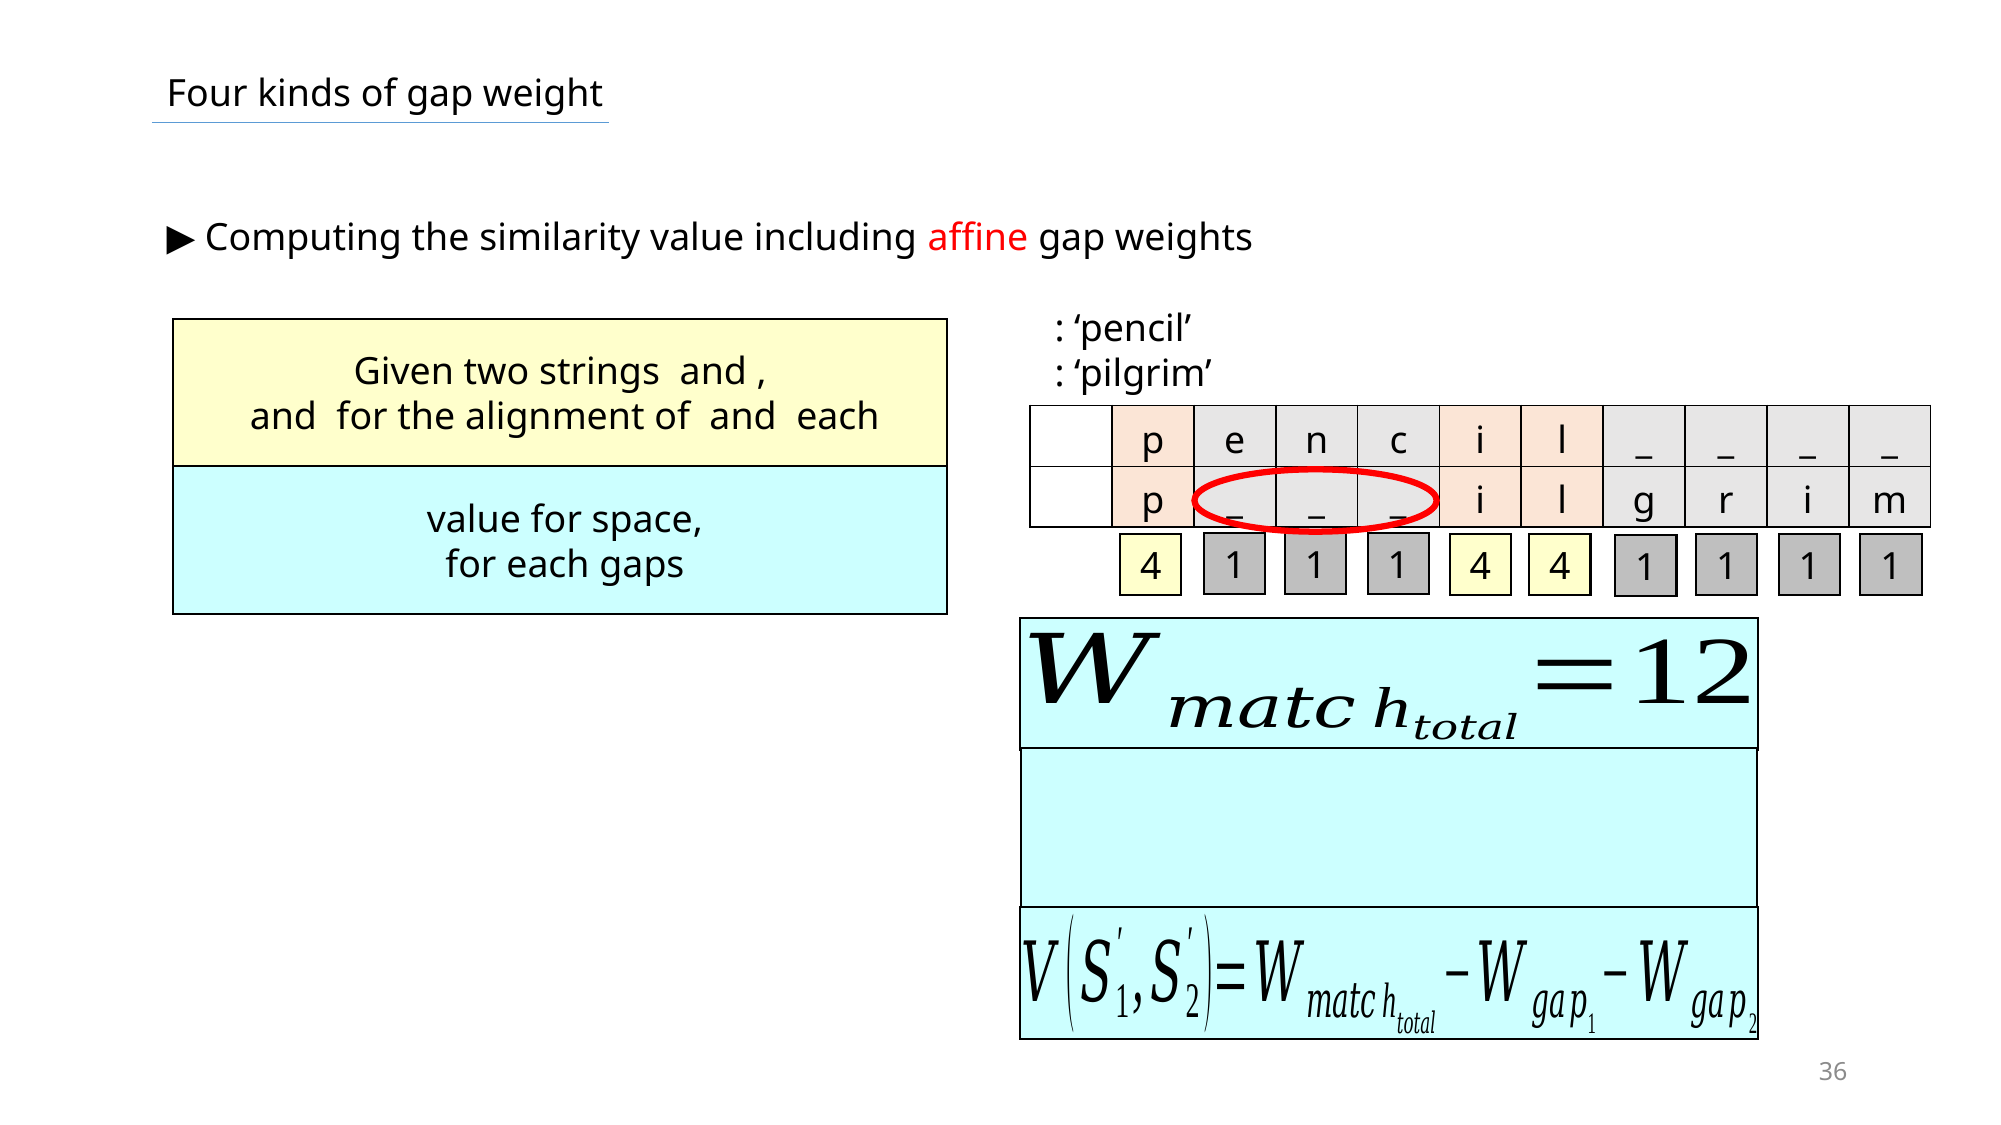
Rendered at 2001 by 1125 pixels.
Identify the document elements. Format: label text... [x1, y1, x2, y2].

text_box 1 [1284, 532, 1347, 595]
text_box 1 [1778, 533, 1841, 596]
slide_number 36 [1412, 1042, 1863, 1103]
text_box 4 [1449, 533, 1512, 596]
text_box [1193, 468, 1438, 533]
text_box 1 [1203, 532, 1266, 595]
text_box Four kinds of gap weight [151, 61, 1253, 122]
text_box 1 [1859, 533, 1923, 596]
text_box 1 [1367, 532, 1430, 595]
text_box ▶ Computing the similarity value including affine gap weights [151, 205, 1758, 266]
text_box 4 [1528, 533, 1592, 596]
text_box 1 [1695, 533, 1758, 596]
text_box 4 [1119, 533, 1182, 596]
text_box 1 [1614, 534, 1678, 597]
